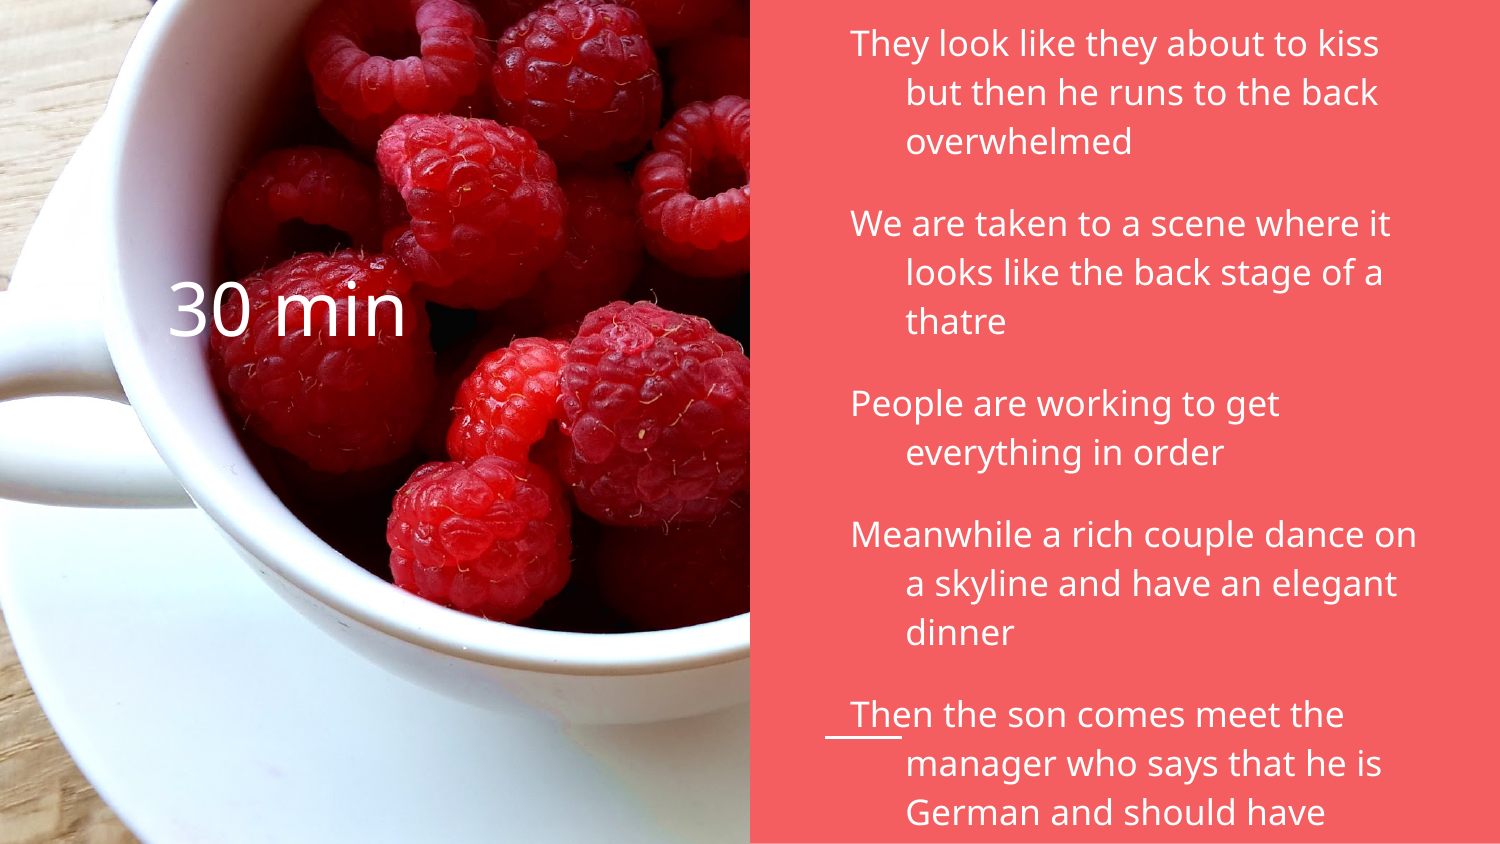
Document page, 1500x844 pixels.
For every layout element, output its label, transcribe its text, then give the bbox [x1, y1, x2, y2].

list They look like they about to kiss but then he runs to the back overwhelmed We are taken to a scene where it looks like the back stage of a thatre People are working to get everything in order Meanwhile a rich couple dance on a skyline and have an elegant dinner Then the son comes meet the manager who says that he is German and should have nothing to do with a Russian [815, 0, 1445, 737]
picture [0, 0, 751, 844]
